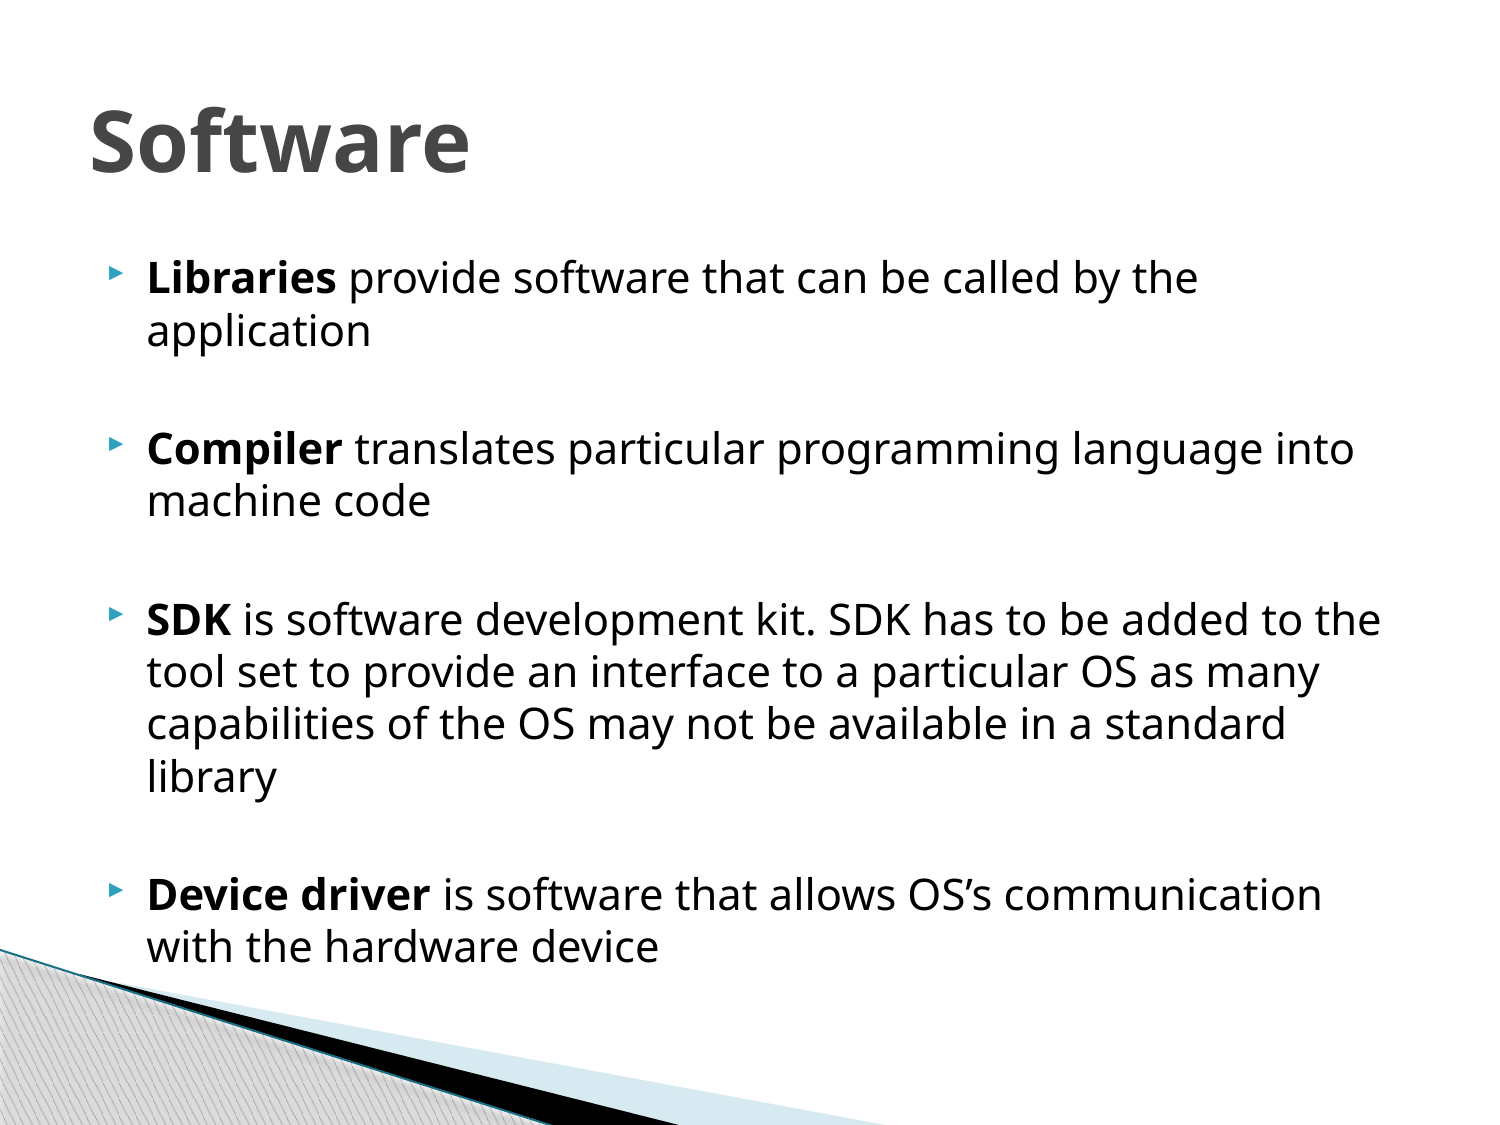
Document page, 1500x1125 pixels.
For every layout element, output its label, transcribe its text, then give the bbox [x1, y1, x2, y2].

list Libraries provide software that can be called by the application Compiler translates particular programming language into machine code SDK is software development kit. SDK has to be added to the tool set to provide an interface to a particular OS as many capabilities of the OS may not be available in a standard library Device driver is software that allows OS’s communication with the hardware device [75, 243, 1425, 986]
title Software [75, 45, 1425, 233]
